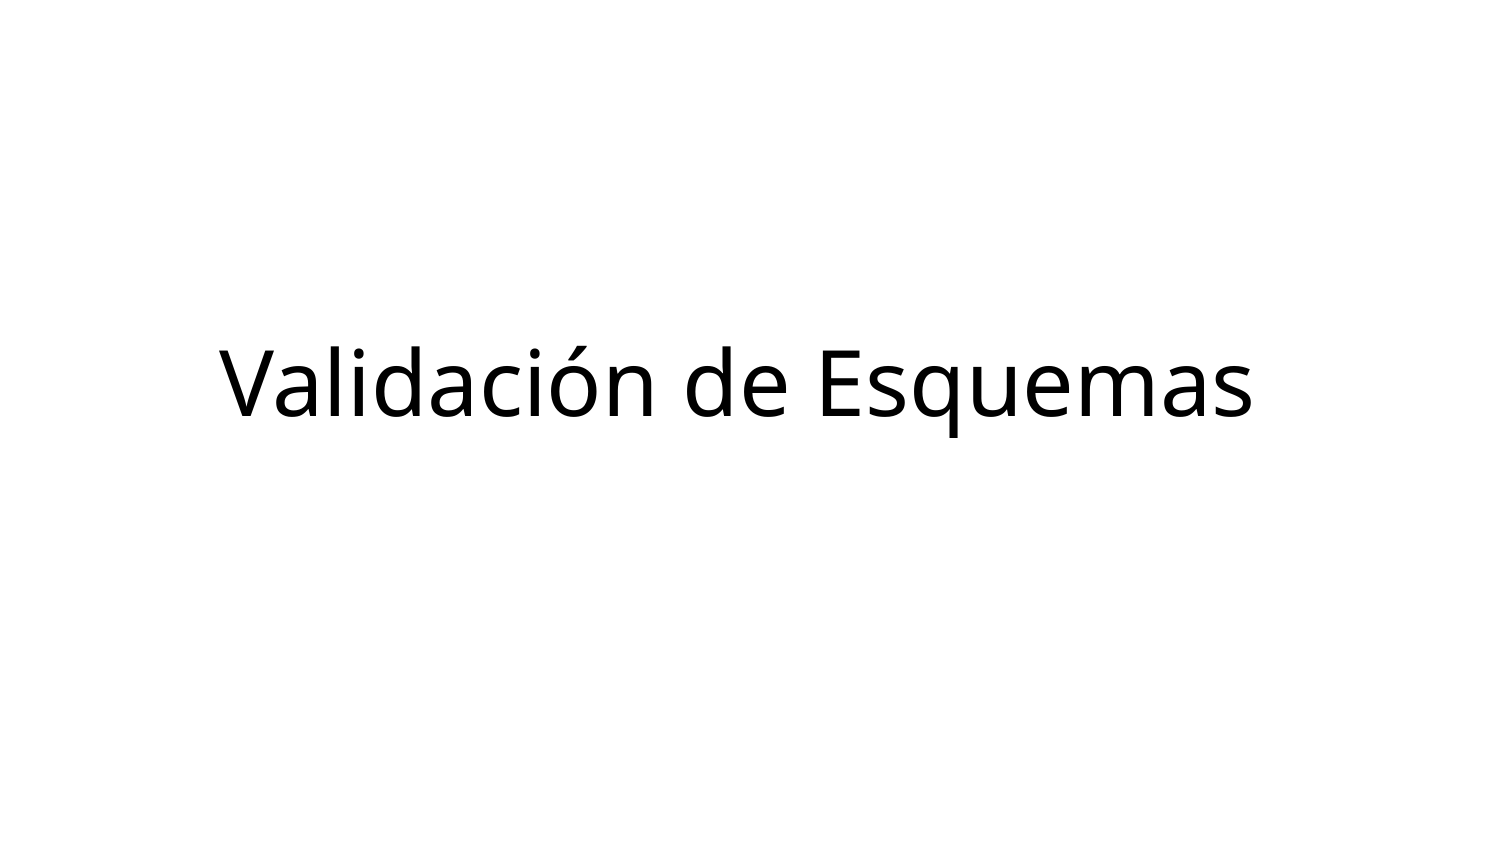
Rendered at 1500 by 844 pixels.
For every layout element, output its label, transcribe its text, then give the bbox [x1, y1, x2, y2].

text_box Validación de Esquemas [51, 122, 1449, 459]
